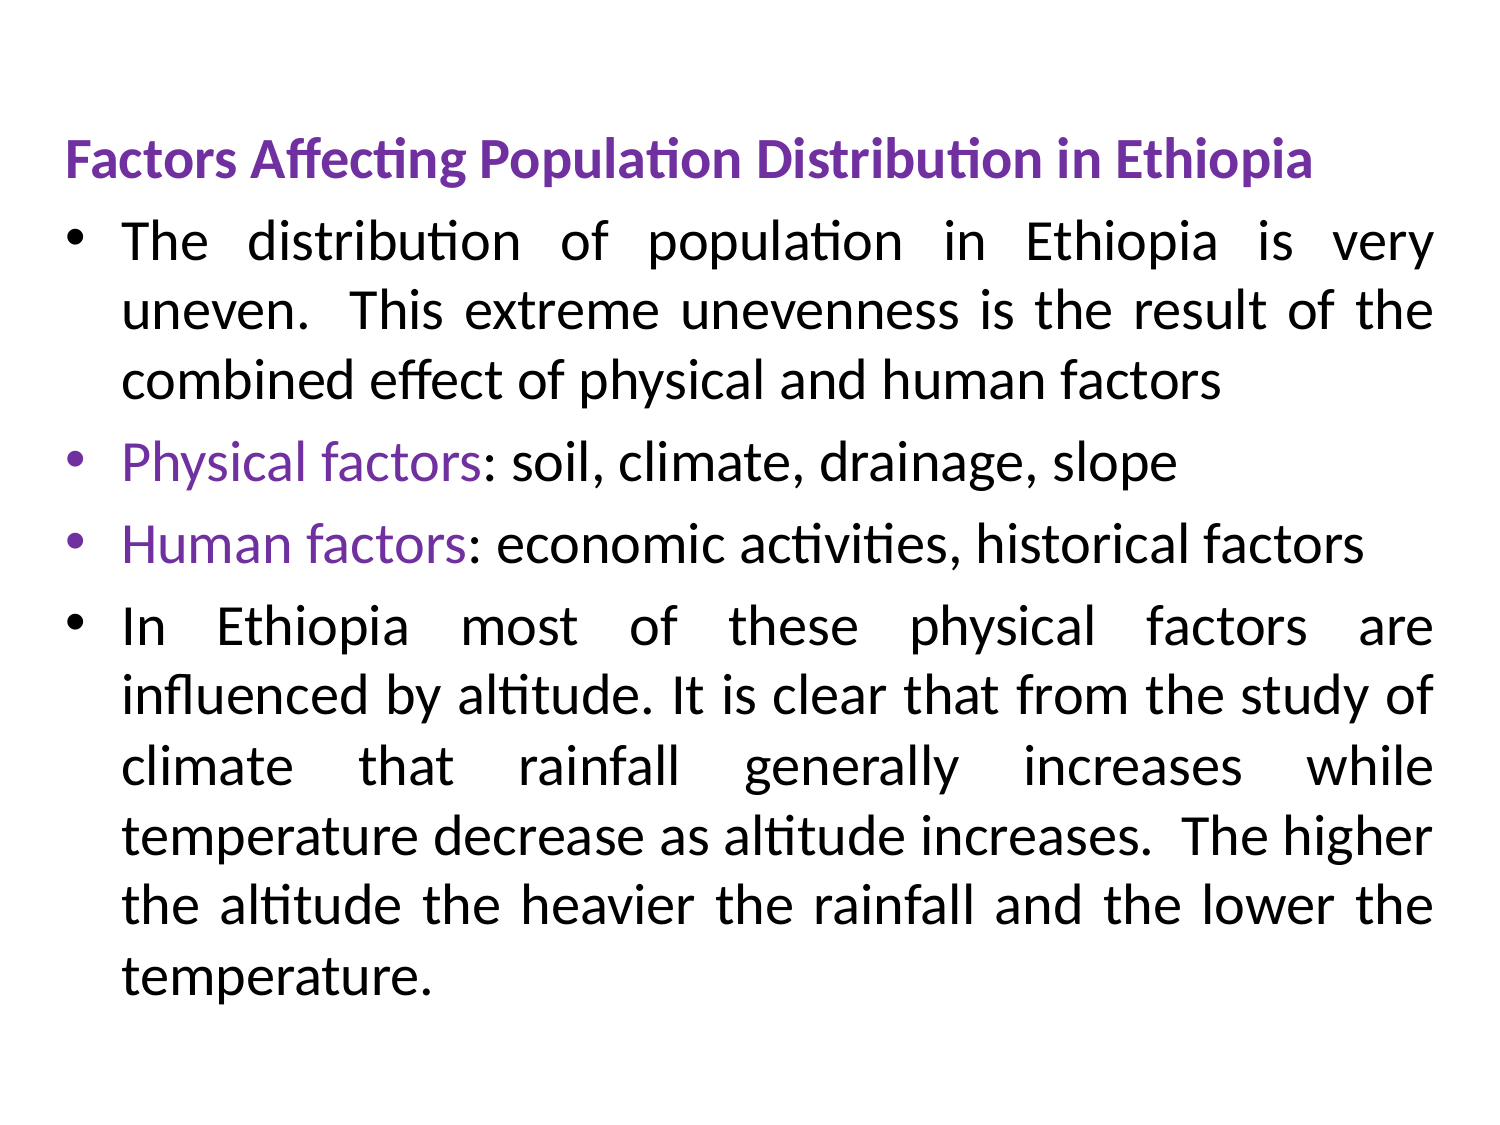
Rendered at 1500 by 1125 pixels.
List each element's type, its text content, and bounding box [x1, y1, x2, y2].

list Factors Affecting Population Distribution in Ethiopia The distribution of population in Ethiopia is very uneven. This extreme unevenness is the result of the combined effect of physical and human factors Physical factors: soil, climate, drainage, slope Human factors: economic activities, historical factors In Ethiopia most of these physical factors are influenced by altitude. It is clear that from the study of climate that rainfall generally increases while temperature decrease as altitude increases. The higher the altitude the heavier the rainfall and the lower the temperature. [49, 112, 1451, 1038]
